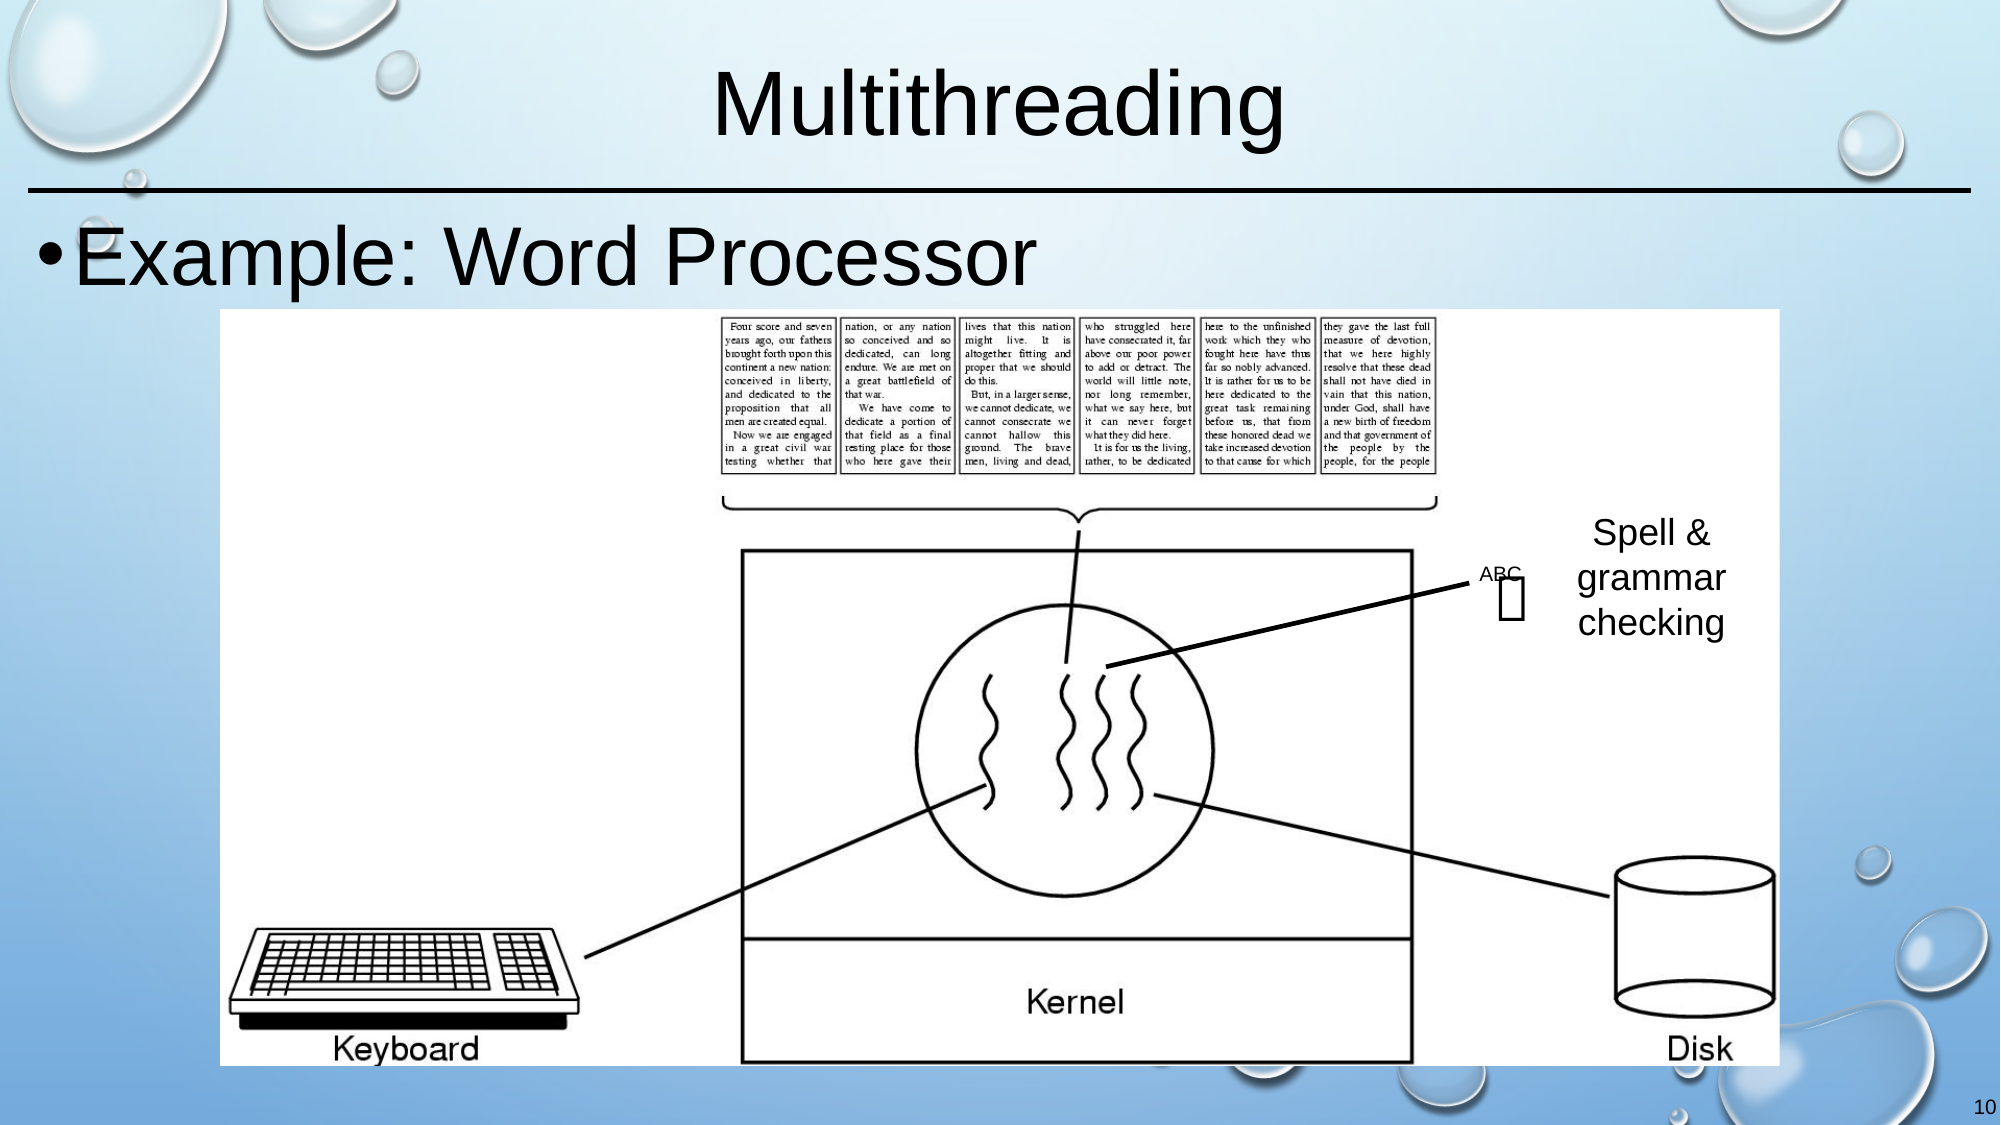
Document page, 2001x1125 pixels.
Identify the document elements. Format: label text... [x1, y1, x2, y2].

list Example: Word Processor [28, 195, 1972, 1108]
title Multithreading [28, 25, 1972, 187]
picture [0, 0, 2000, 1125]
slide_number 10 [1909, 1089, 2000, 1124]
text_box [219, 309, 1780, 1066]
